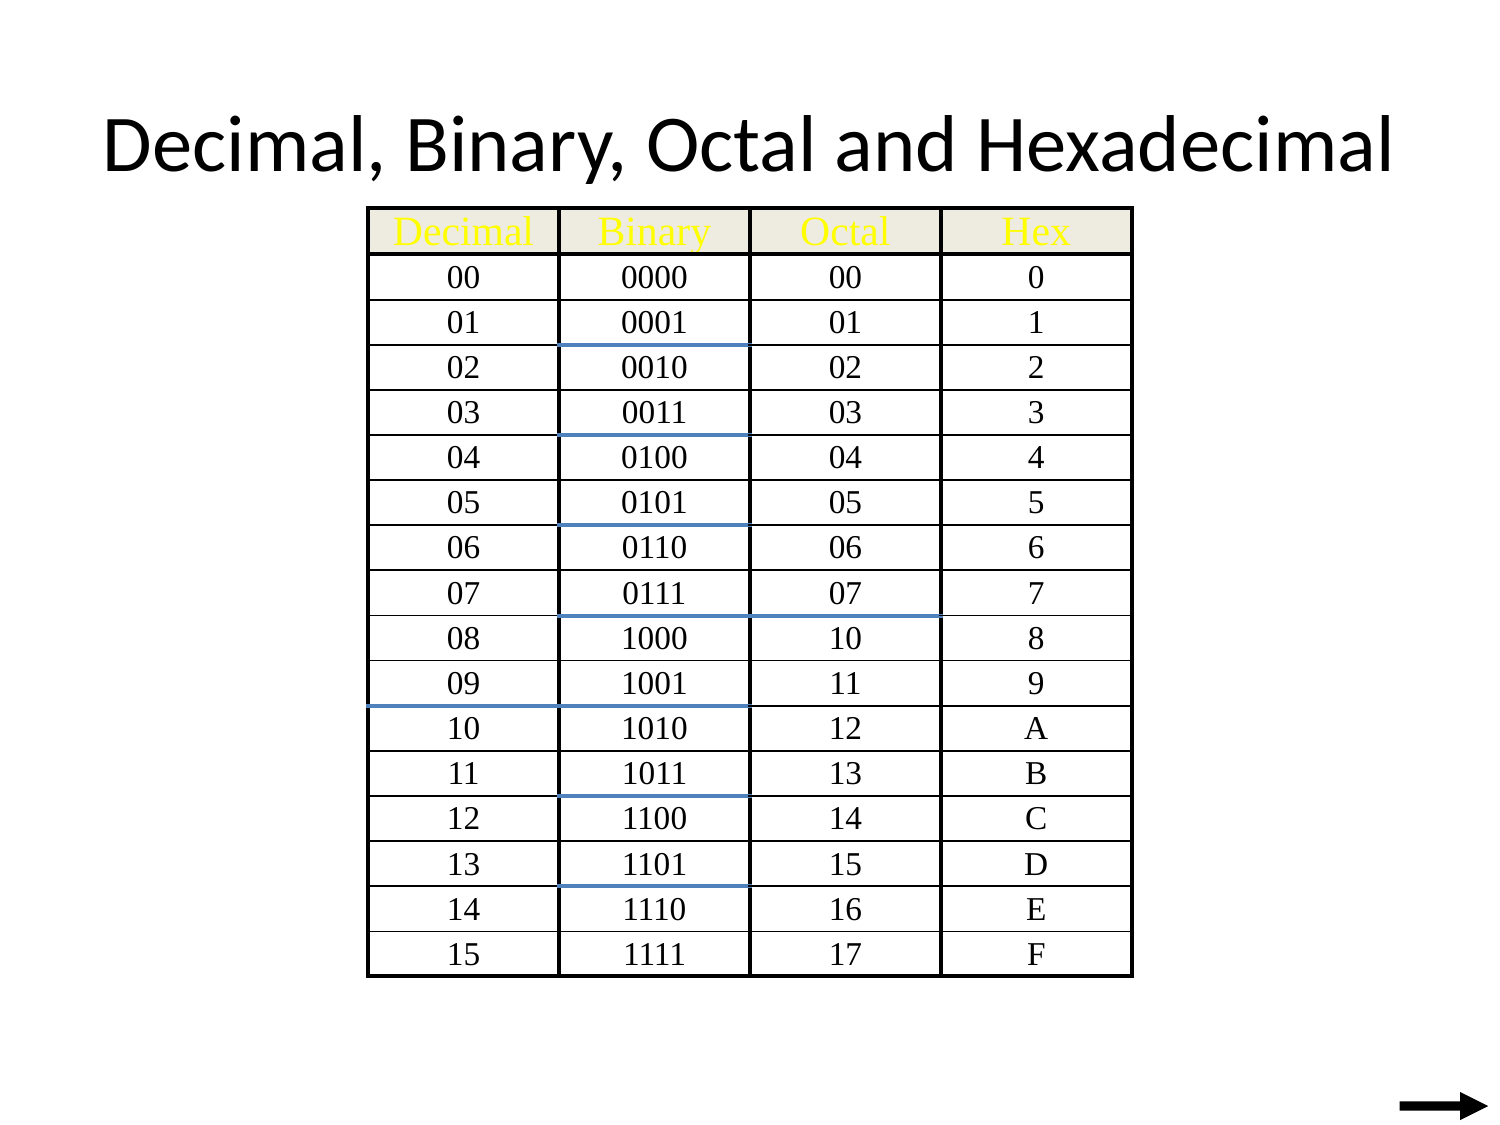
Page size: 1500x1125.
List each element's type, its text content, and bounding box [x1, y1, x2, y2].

table_header Decimal [370, 210, 557, 252]
table_cell D [943, 842, 1130, 885]
title Decimal, Binary, Octal and Hexadecimal [74, 44, 1426, 233]
table_cell 1000 [561, 618, 748, 660]
table_cell 0111 [561, 571, 748, 614]
table_cell 0100 [561, 437, 748, 479]
table_cell 0011 [561, 391, 748, 433]
table_cell 13 [370, 842, 557, 885]
table_header Hex [943, 210, 1130, 252]
table_cell 06 [752, 526, 939, 569]
table_cell 17 [752, 932, 939, 974]
table_cell 06 [370, 526, 557, 569]
table_cell A [943, 707, 1130, 750]
table_cell 12 [752, 707, 939, 750]
table_cell 05 [370, 481, 557, 524]
table_cell 1100 [561, 798, 748, 840]
table_cell 15 [752, 842, 939, 885]
table_cell 04 [370, 436, 557, 479]
table_cell 1001 [561, 661, 748, 704]
table_cell 01 [370, 301, 557, 344]
table_cell 12 [370, 797, 557, 840]
table_cell 03 [370, 391, 557, 434]
table_cell F [943, 932, 1130, 974]
table_cell 1111 [561, 932, 748, 974]
table_cell 01 [752, 301, 939, 344]
table_cell 14 [752, 797, 939, 840]
table_cell 10 [370, 708, 557, 750]
table_cell 8 [943, 616, 1130, 660]
table_cell 0110 [561, 527, 748, 569]
table_cell 00 [370, 256, 557, 299]
table_cell 09 [370, 661, 557, 704]
table_cell 02 [752, 346, 939, 389]
table_cell 14 [370, 887, 557, 931]
table_cell 10 [752, 618, 939, 660]
text_box [1399, 1099, 1489, 1113]
table_cell 04 [752, 436, 939, 479]
table_cell 1010 [561, 708, 748, 750]
table_cell E [943, 887, 1130, 931]
table_cell 0101 [561, 481, 748, 523]
table_cell 1101 [561, 842, 748, 884]
table_cell 16 [752, 887, 939, 931]
table_cell 1011 [561, 752, 748, 794]
table_header Binary [561, 210, 748, 252]
table_cell 1110 [561, 888, 748, 931]
table_cell B [943, 752, 1130, 795]
table_cell 11 [752, 661, 939, 705]
table_cell 05 [752, 481, 939, 524]
table_cell 00 [752, 256, 939, 299]
table_cell 02 [370, 346, 557, 389]
table_cell 08 [370, 616, 557, 660]
table_cell 13 [752, 752, 939, 795]
table_cell 3 [943, 391, 1130, 434]
table_cell 4 [943, 436, 1130, 479]
table_cell 07 [370, 571, 557, 615]
table_cell 6 [943, 526, 1130, 569]
table_cell 03 [752, 391, 939, 434]
table_header Octal [752, 210, 939, 252]
table_cell 9 [943, 661, 1130, 705]
table_cell 0 [943, 256, 1130, 299]
table_cell C [943, 797, 1130, 840]
table_cell 5 [943, 481, 1130, 524]
table_cell 0000 [561, 256, 748, 299]
table_cell 0001 [561, 301, 748, 343]
table_cell 7 [943, 571, 1130, 615]
table_cell 15 [370, 932, 557, 974]
table_cell 0010 [561, 347, 748, 389]
table_cell 07 [752, 571, 939, 614]
table_cell 2 [943, 346, 1130, 389]
table_cell 11 [370, 752, 557, 795]
table_cell 1 [943, 301, 1130, 344]
